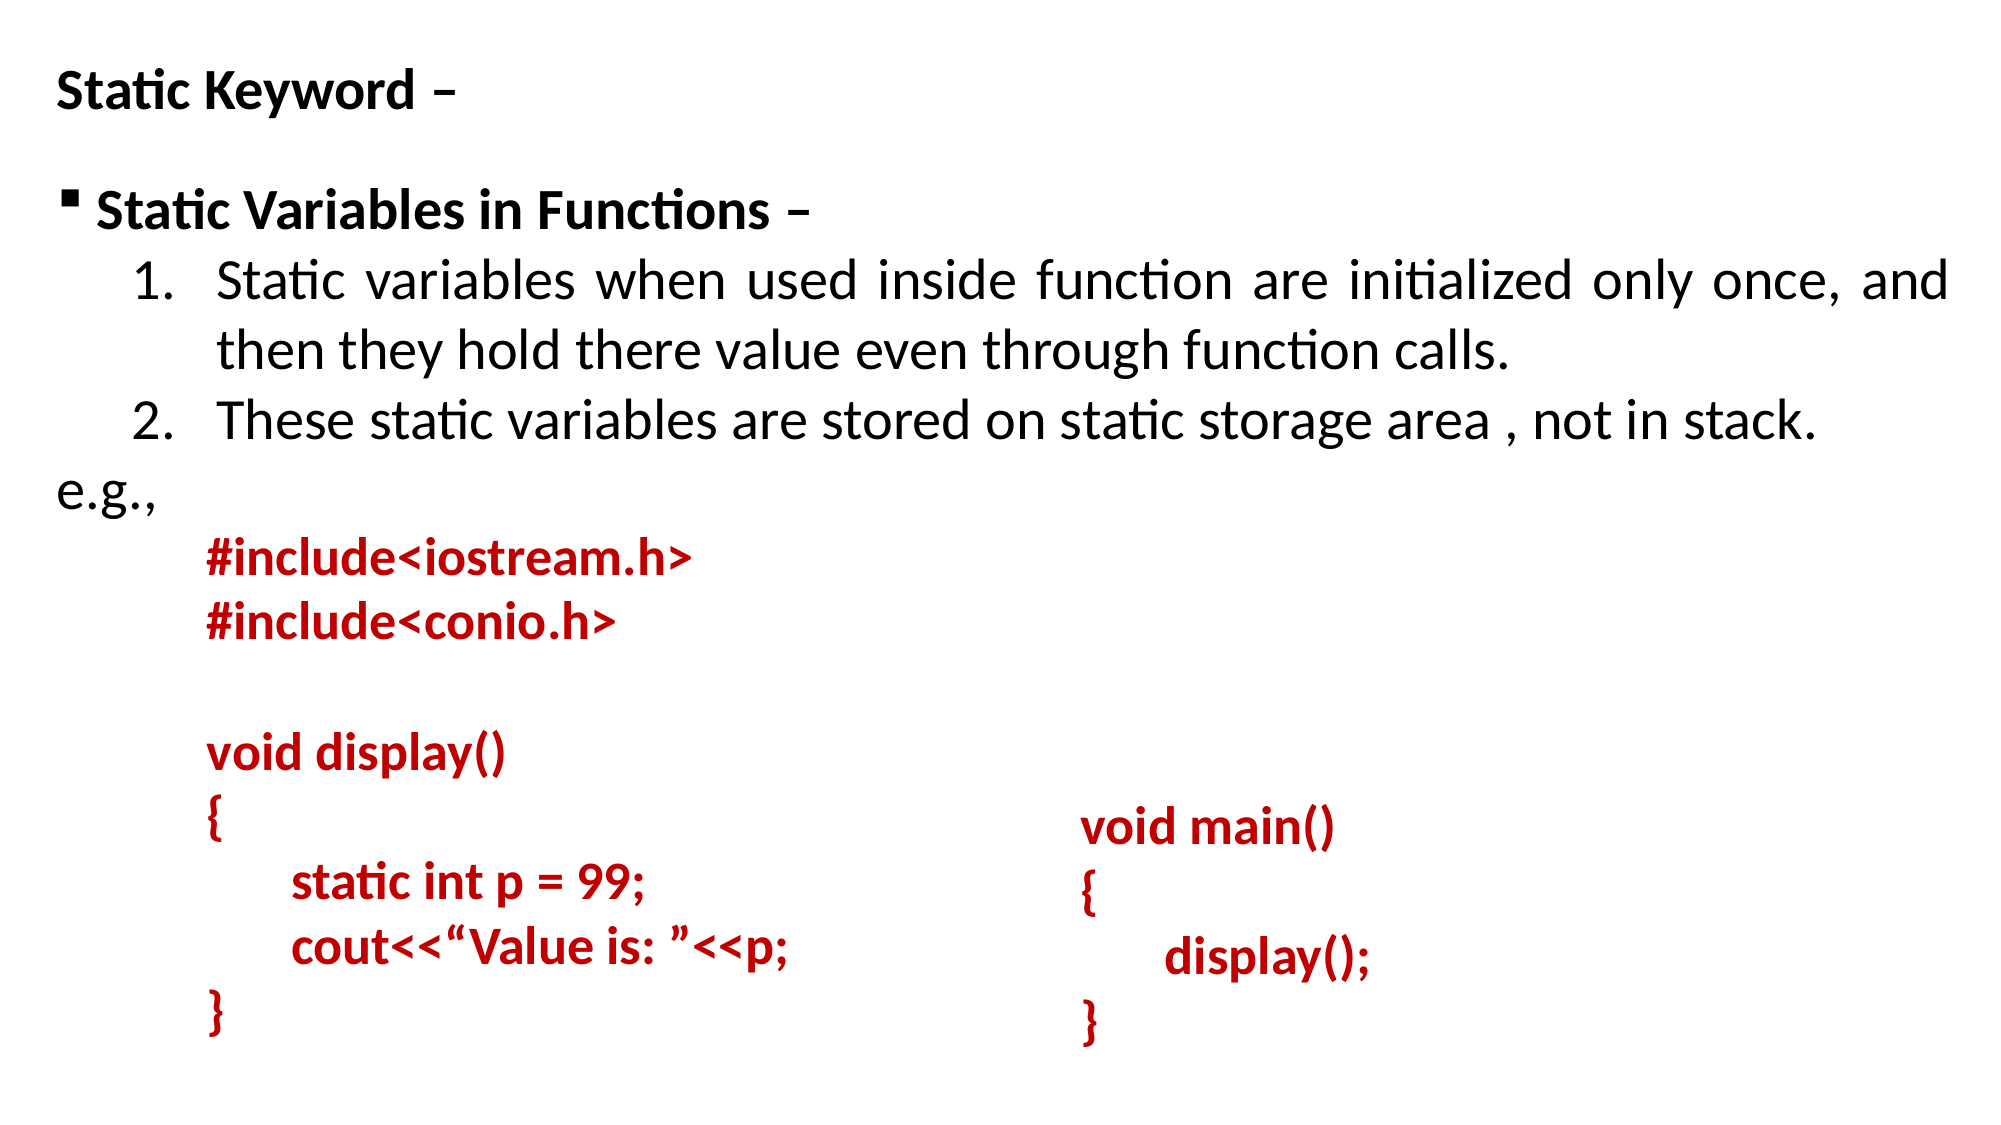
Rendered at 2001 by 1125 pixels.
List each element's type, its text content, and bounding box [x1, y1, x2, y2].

text_box void main() { display(); } [1065, 782, 1930, 1058]
text_box Static Keyword – Static Variables in Functions – Static variables when used inside function are initialized only once, and then they hold there value even through function calls. These static variables are stored on static storage area , not in stack. e.g., #include<iostream.h> #include<conio.h> void display() { static int p = 99; cout<<“Value is: ”<<p; } [42, 43, 1966, 1048]
